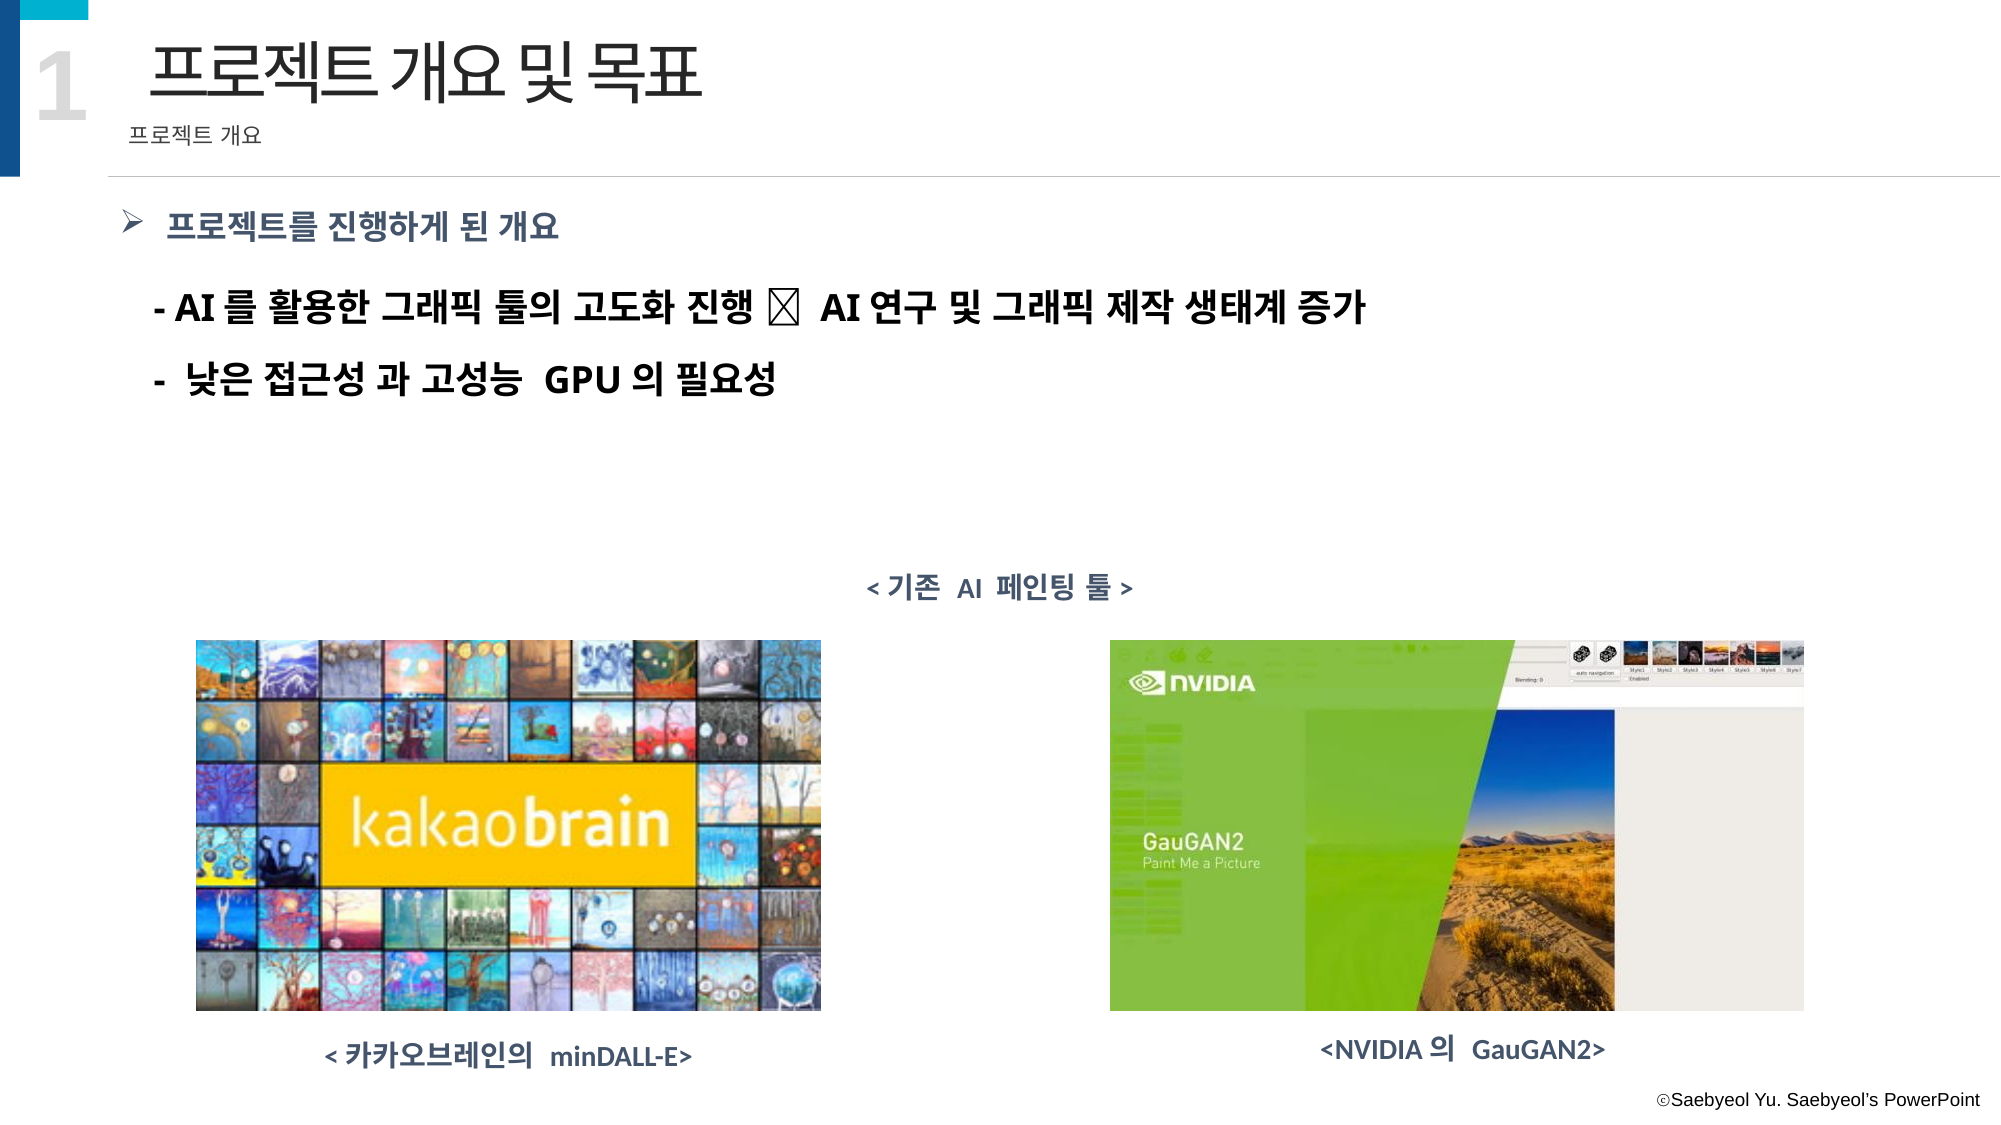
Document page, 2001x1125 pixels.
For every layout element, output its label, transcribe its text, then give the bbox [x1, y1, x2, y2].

text_box <기존 AI 페인팅 툴> [851, 562, 1149, 613]
picture [196, 640, 822, 1011]
text_box - AI를 활용한 그래픽 툴의 고도화 진행  AI연구 및 그래픽 제작 생태계 증가 - 낮은 접근성 과 고성능 GPU의 필요성 [128, 249, 1464, 409]
text_box <카카오브레인의 minDALL-E> [309, 1030, 708, 1080]
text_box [0, 0, 2000, 177]
text_box <NVIDIA의 GauGAN2> [1305, 1023, 1621, 1074]
text_box 프로젝트를 진행하게 된 개요 [104, 183, 884, 268]
picture [1110, 640, 1804, 1011]
